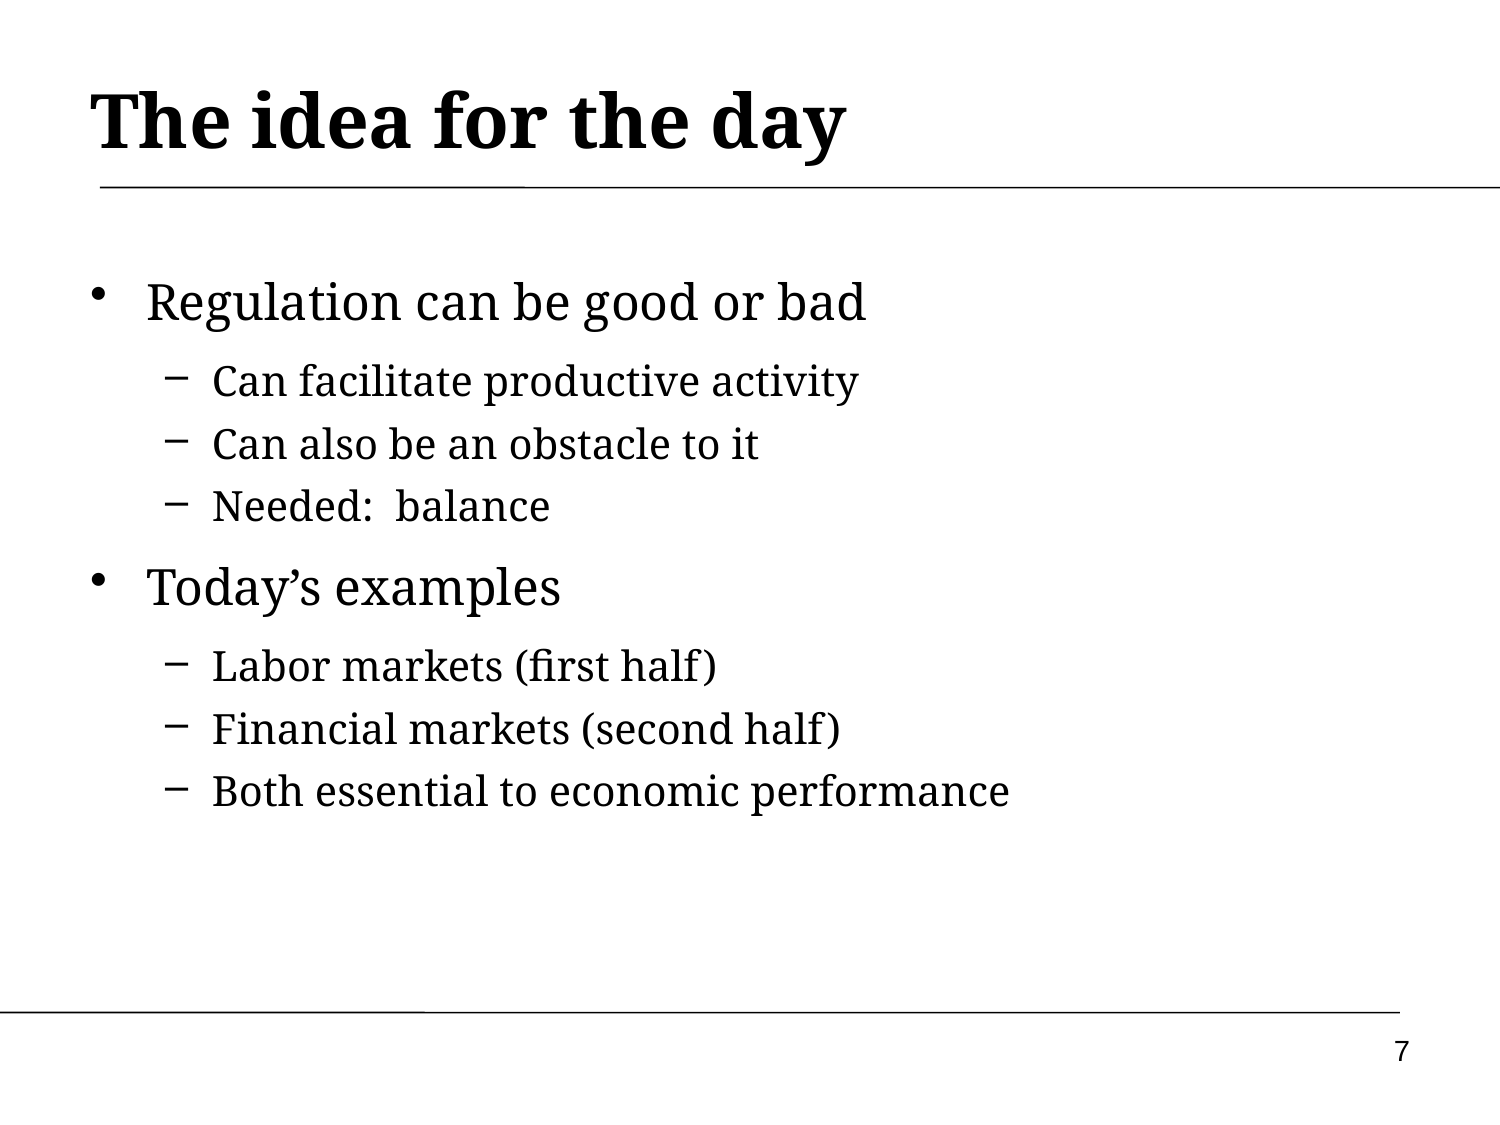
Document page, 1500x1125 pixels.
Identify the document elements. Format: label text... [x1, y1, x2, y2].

slide_number 7 [1074, 1024, 1426, 1103]
list Regulation can be good or bad Can facilitate productive activity Can also be an obstacle to it Needed: balance Today’s examples Labor markets (first half) Financial markets (second half) Both essential to economic performance [74, 262, 1426, 1006]
title The idea for the day [74, 49, 1426, 188]
